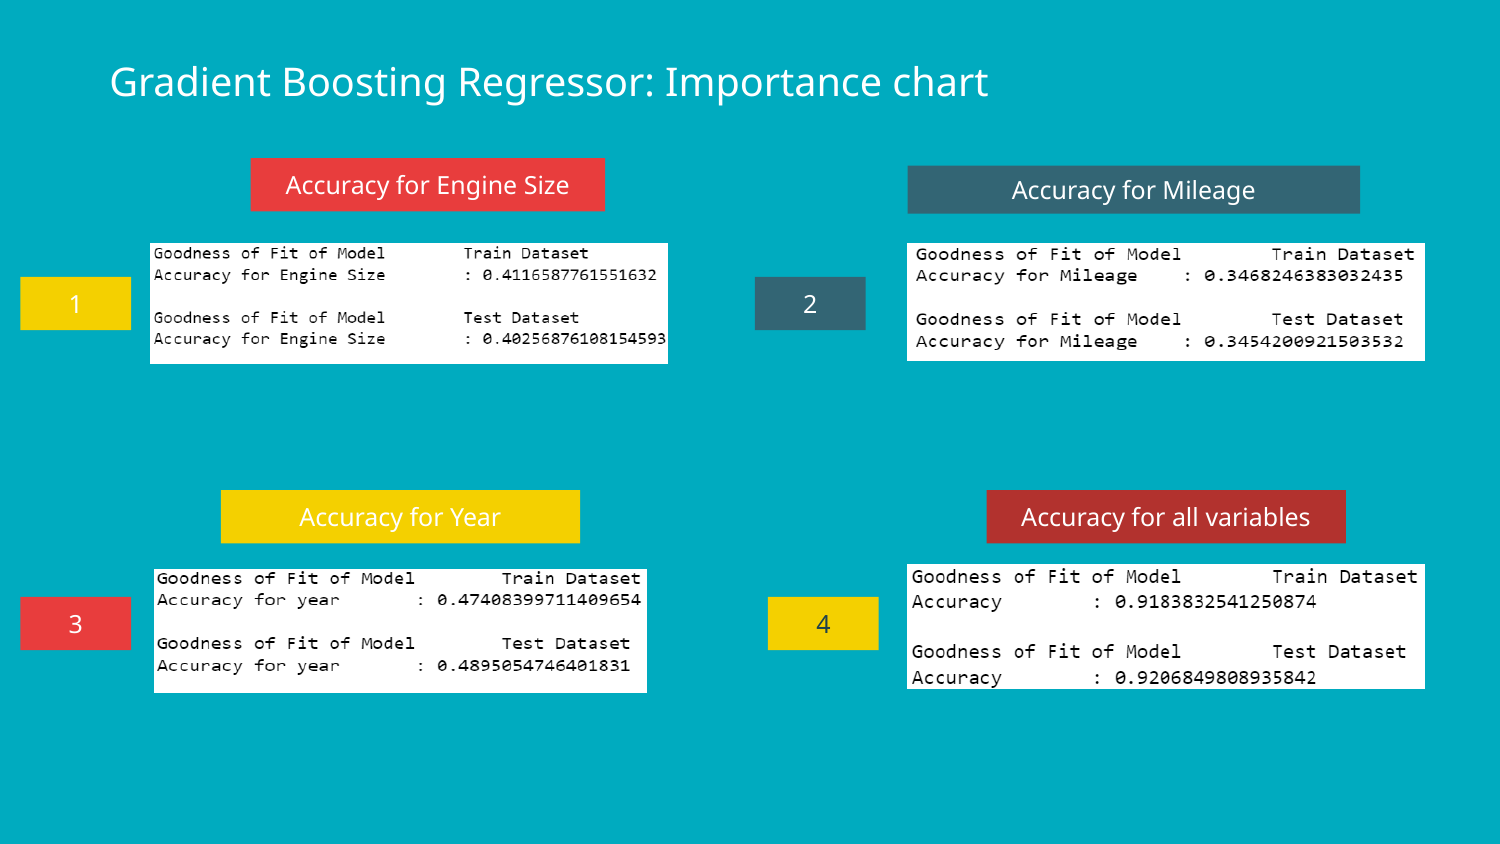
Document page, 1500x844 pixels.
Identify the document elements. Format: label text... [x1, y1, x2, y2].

text_box Accuracy for all variables [986, 490, 1346, 544]
text_box 3 [20, 596, 132, 651]
title Gradient Boosting Regressor: Importance chart [94, 41, 1444, 136]
text_box Accuracy for Engine Size [250, 158, 606, 212]
picture [154, 568, 647, 693]
text_box Accuracy for Mileage [907, 165, 1361, 214]
text_box Accuracy for Year [220, 490, 581, 544]
text_box 2 [754, 276, 866, 331]
picture [150, 242, 669, 364]
text_box 1 [20, 276, 132, 331]
picture [907, 242, 1426, 361]
text_box 4 [767, 596, 879, 651]
picture [907, 564, 1426, 689]
